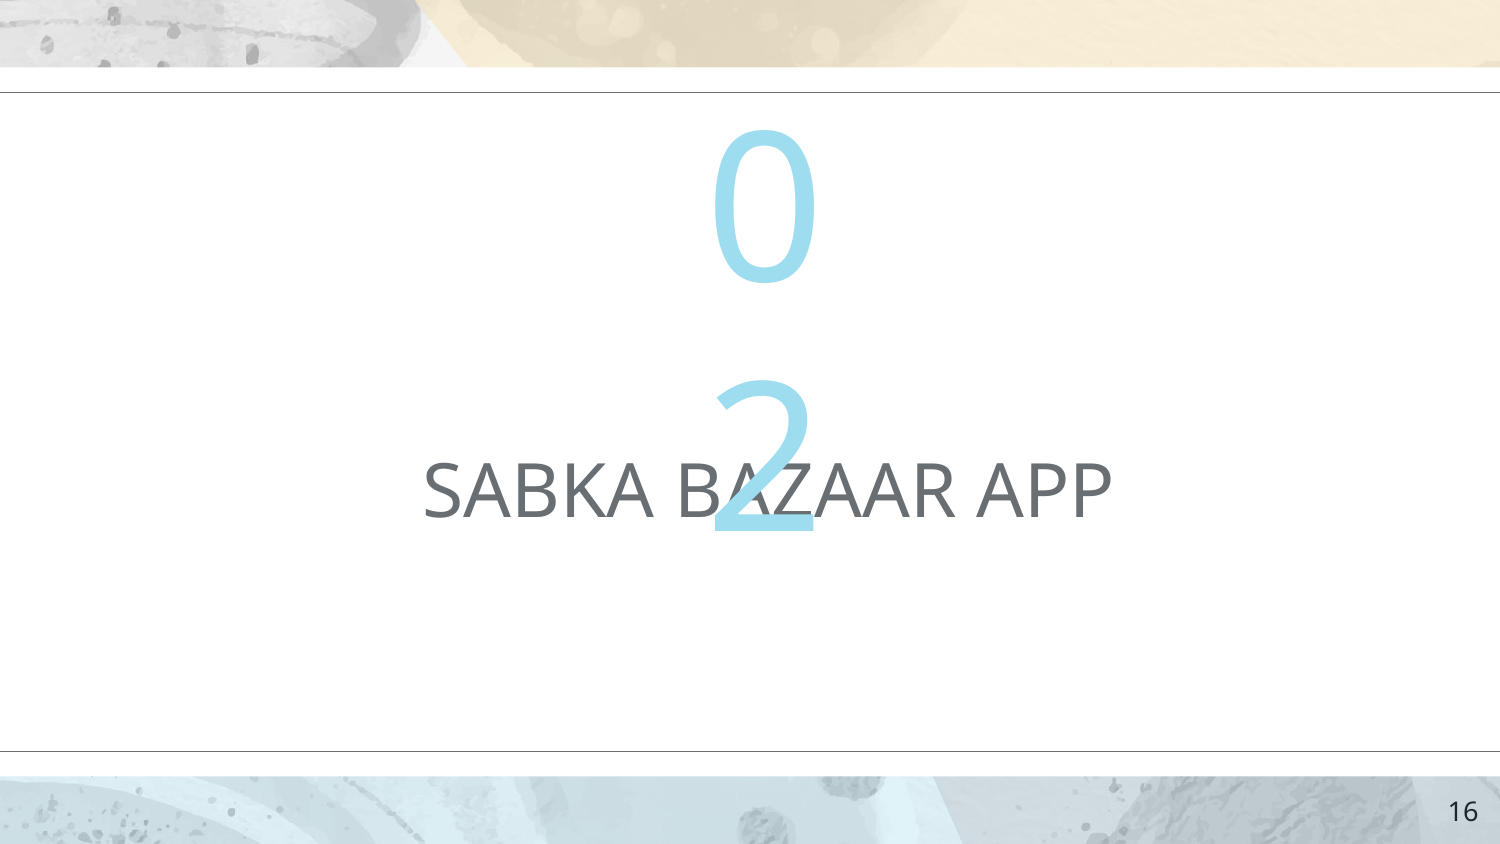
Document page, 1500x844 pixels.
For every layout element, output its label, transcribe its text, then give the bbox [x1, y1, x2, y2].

title 02 [631, 209, 899, 437]
title SABKA BAZAAR APP [407, 436, 1500, 540]
slide_number ‹#› [1403, 779, 1494, 844]
text_box 2 [0, 777, 962, 844]
picture [0, 0, 467, 67]
